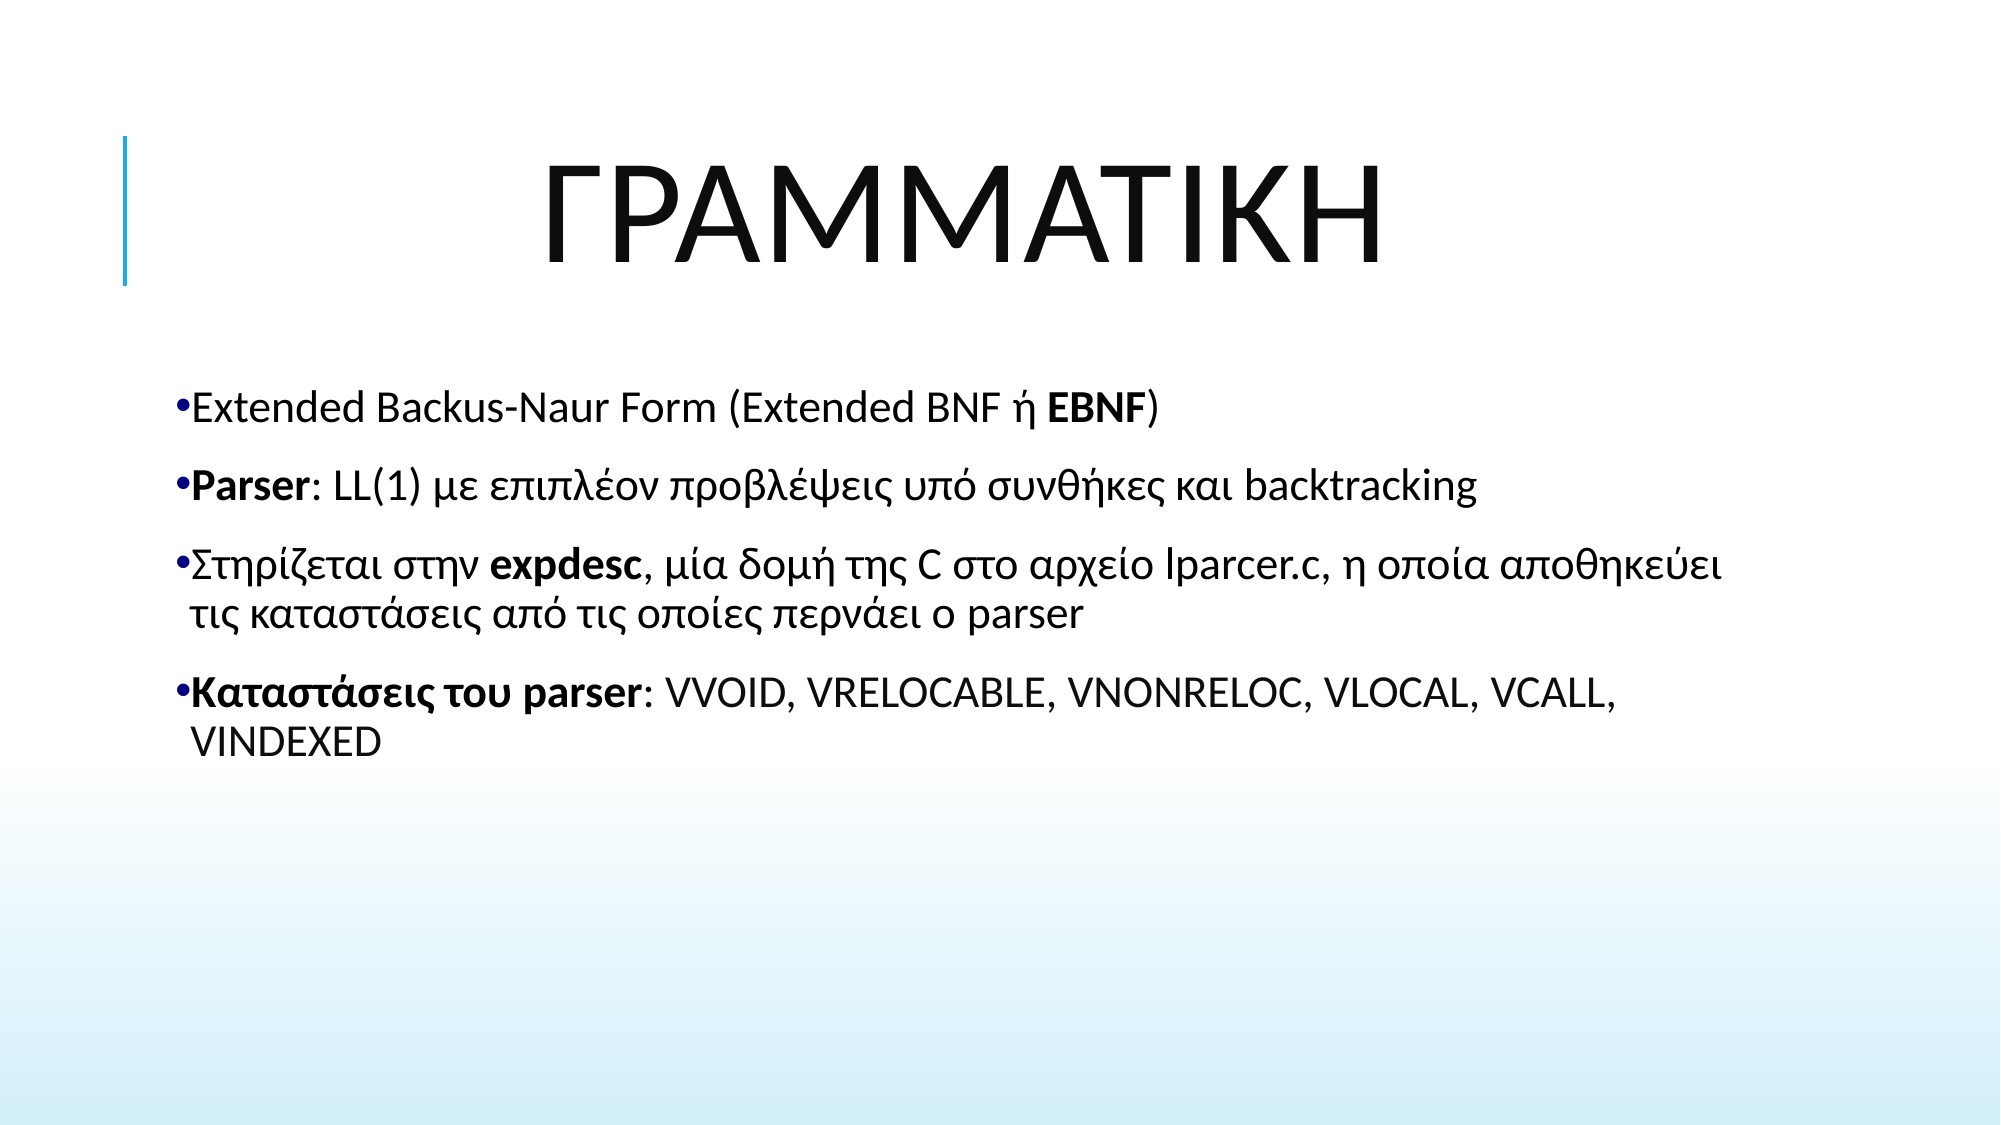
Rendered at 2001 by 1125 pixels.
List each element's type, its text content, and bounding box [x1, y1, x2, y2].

title ΓΡΑΜΜΑΤΙΚΗ [168, 96, 1763, 342]
list Extended Backus-Naur Form (Extended BNF ή EBNF) Parser: LL(1) με επιπλέον προβλέψεις υπό συνθήκες και backtracking Στηρίζεται στην expdesc, μία δομή της C στο αρχείο lparcer.c, η οποία αποθηκεύει τις καταστάσεις από τις οποίες περνάει ο parser Καταστάσεις του parser: VVOID, VRELOCABLE, VNONRELOC, VLOCAL, VCALL, VINDEXED [168, 375, 1763, 1035]
